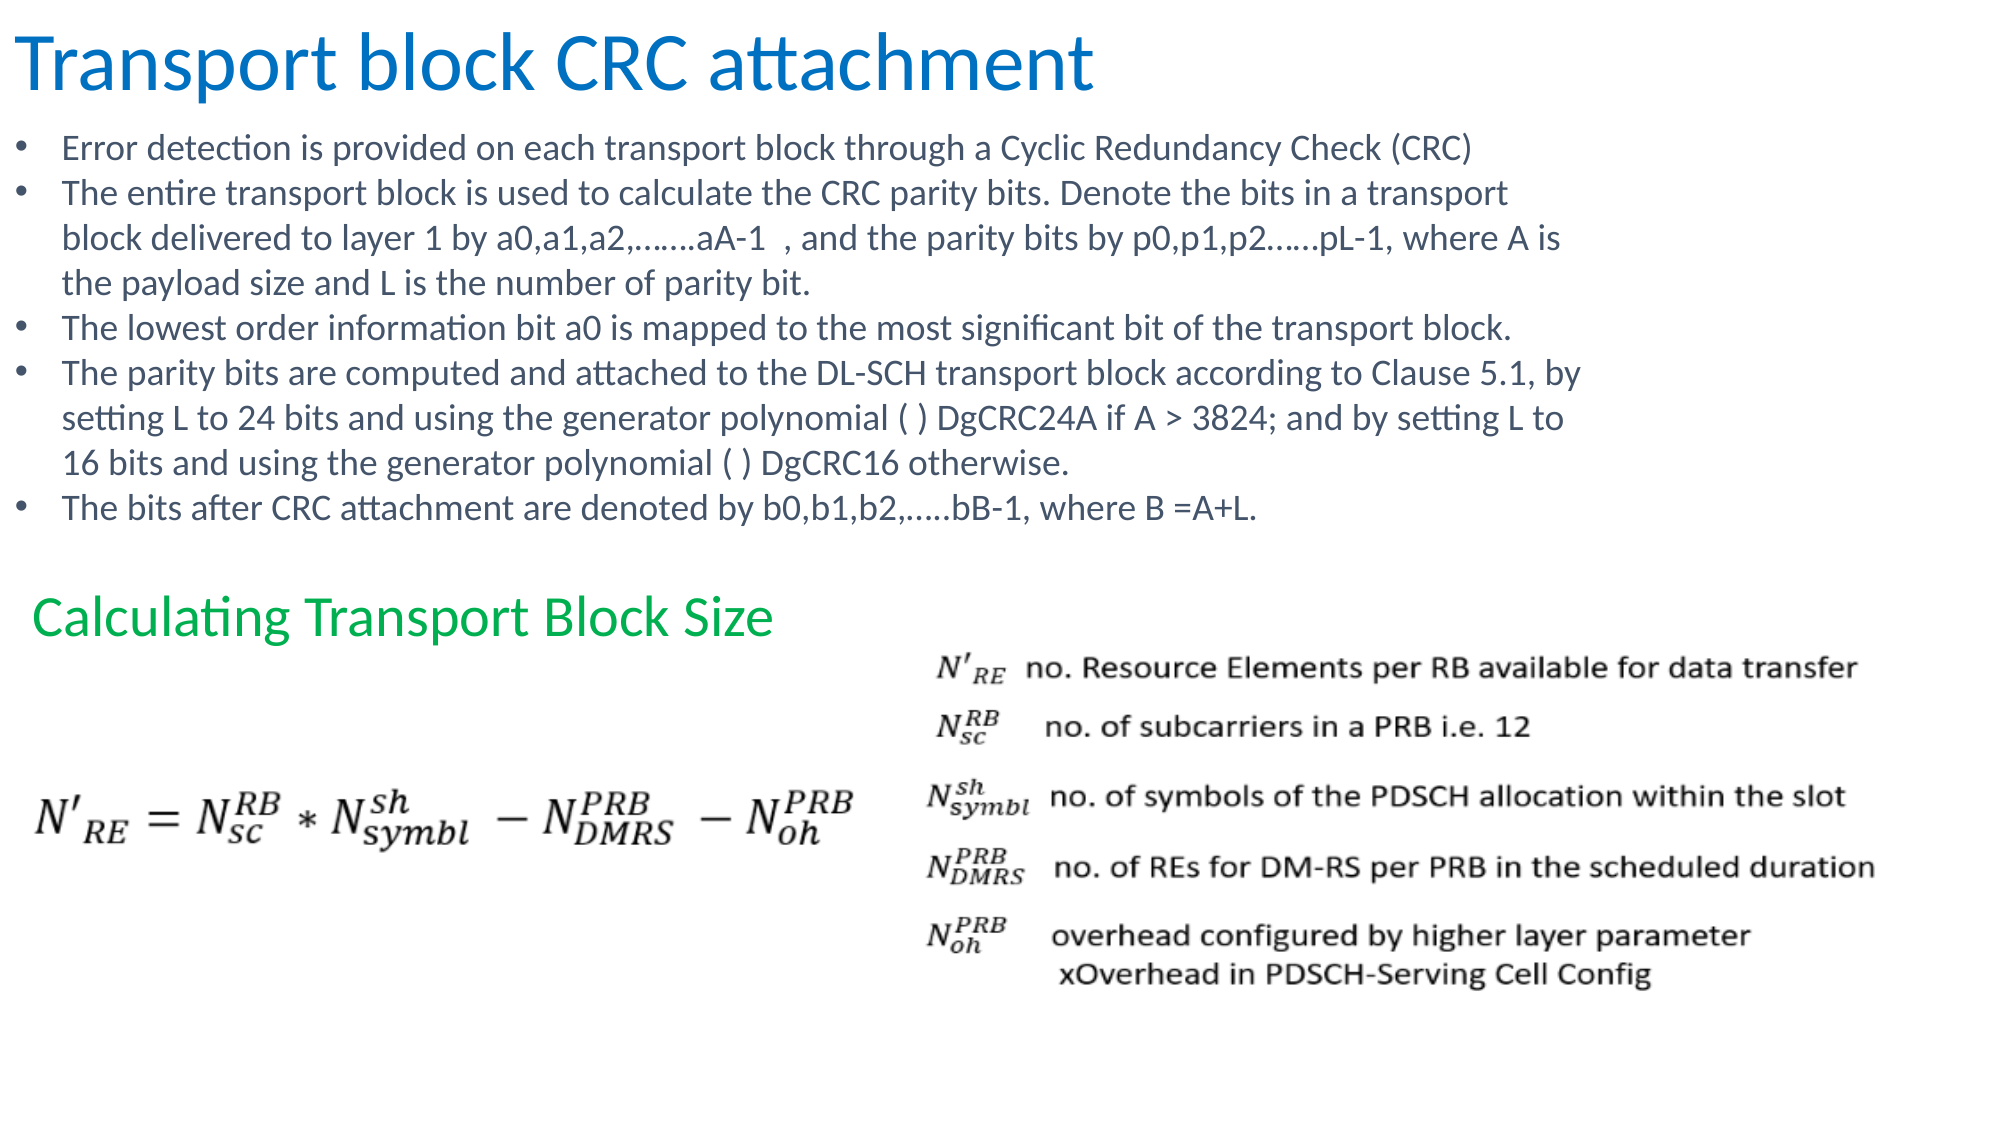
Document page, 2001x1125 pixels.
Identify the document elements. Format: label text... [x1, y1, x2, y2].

text_box Transport block CRC attachment [0, 0, 1171, 115]
text_box Calculating Transport Block Size [17, 570, 795, 656]
picture [0, 765, 883, 881]
picture [915, 643, 1900, 1002]
text_box Error detection is provided on each transport block through a Cyclic Redundancy Check (CRC) The entire transport block is used to calculate the CRC parity bits. Denote the bits in a transport block delivered to layer 1 by a0,a1,a2,…….aA-1 , and the parity bits by p0,p1,p2……pL-1, where A is the payload size and L is the number of parity bit. The lowest order information bit a0 is mapped to the most significant bit of the transport block. The parity bits are computed and attached to the DL-SCH transport block according to Clause 5.1, by setting L to 24 bits and using the generator polynomial ( ) DgCRC24A if A > 3824; and by setting L to 16 bits and using the generator polynomial ( ) DgCRC16 otherwise. The bits after CRC attachment are denoted by b0,b1,b2,…..bB-1, where B =A+L. [0, 116, 1612, 536]
